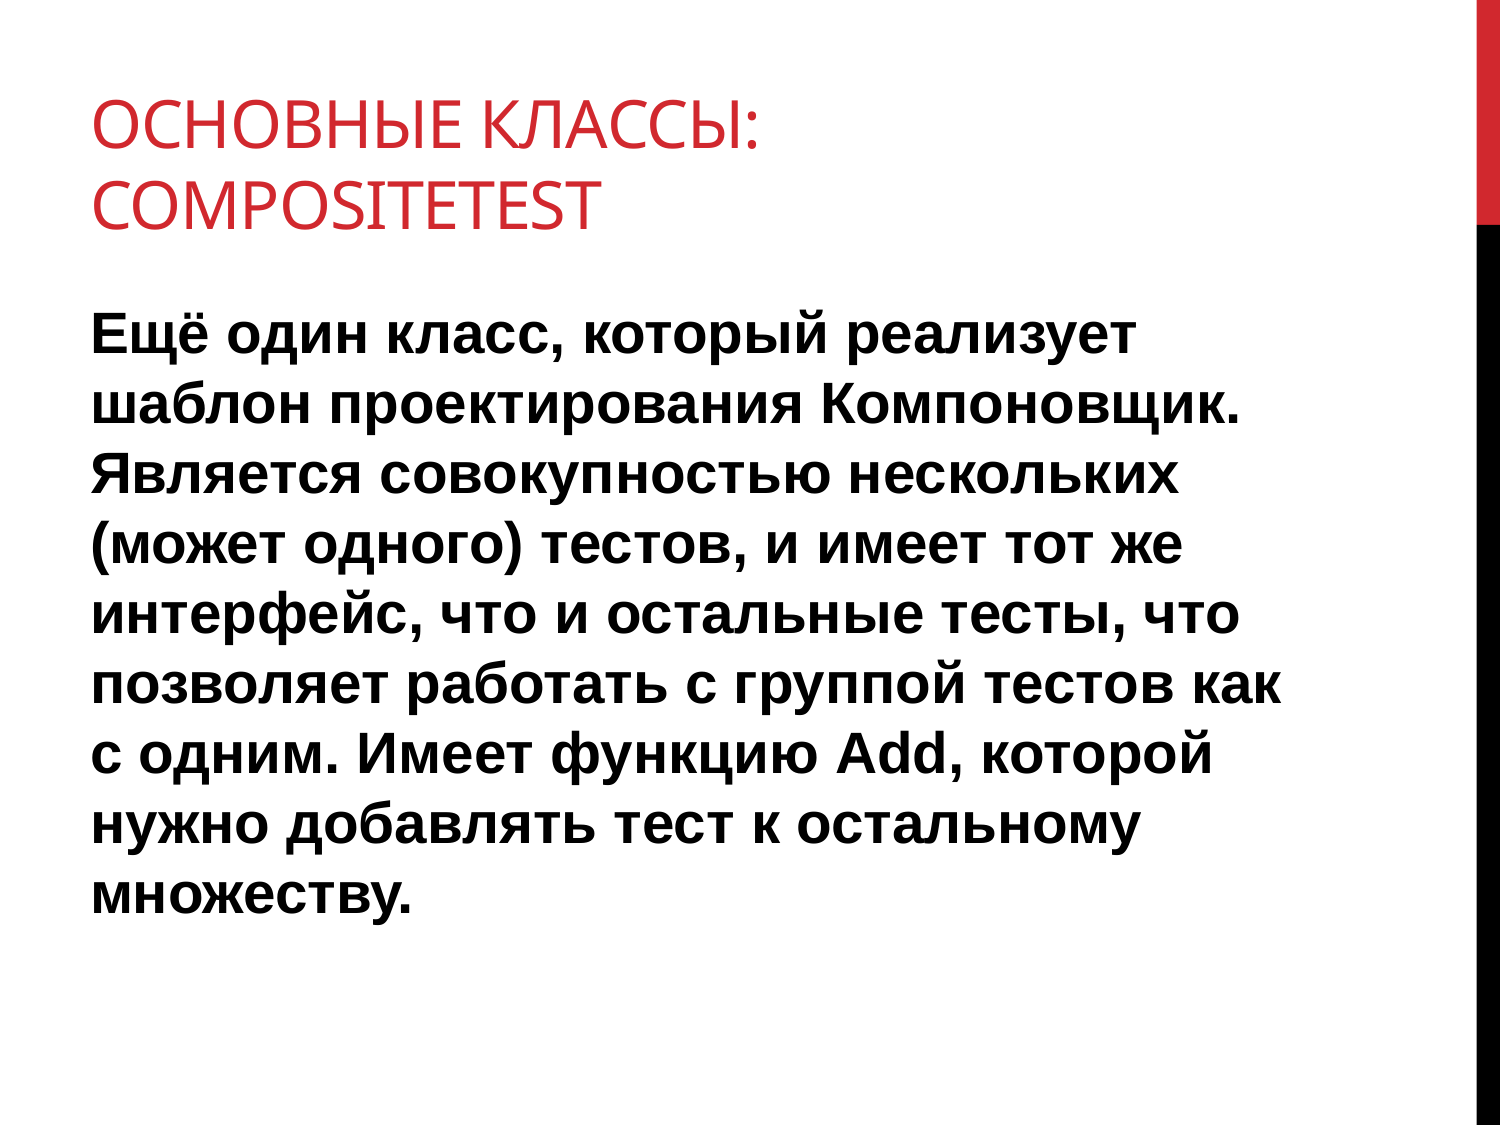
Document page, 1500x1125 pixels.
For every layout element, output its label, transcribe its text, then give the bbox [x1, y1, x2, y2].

list Ещё один класс, который реализует шаблон проектирования Компоновщик. Является совокупностью нескольких (может одного) тестов, и имеет тот же интерфейс, что и остальные тесты, что позволяет работать с группой тестов как с одним. Имеет функцию Add, которой нужно добавлять тест к остальному множеству. [75, 287, 1325, 1005]
title Основные классы: Compositetest [75, 25, 1025, 250]
